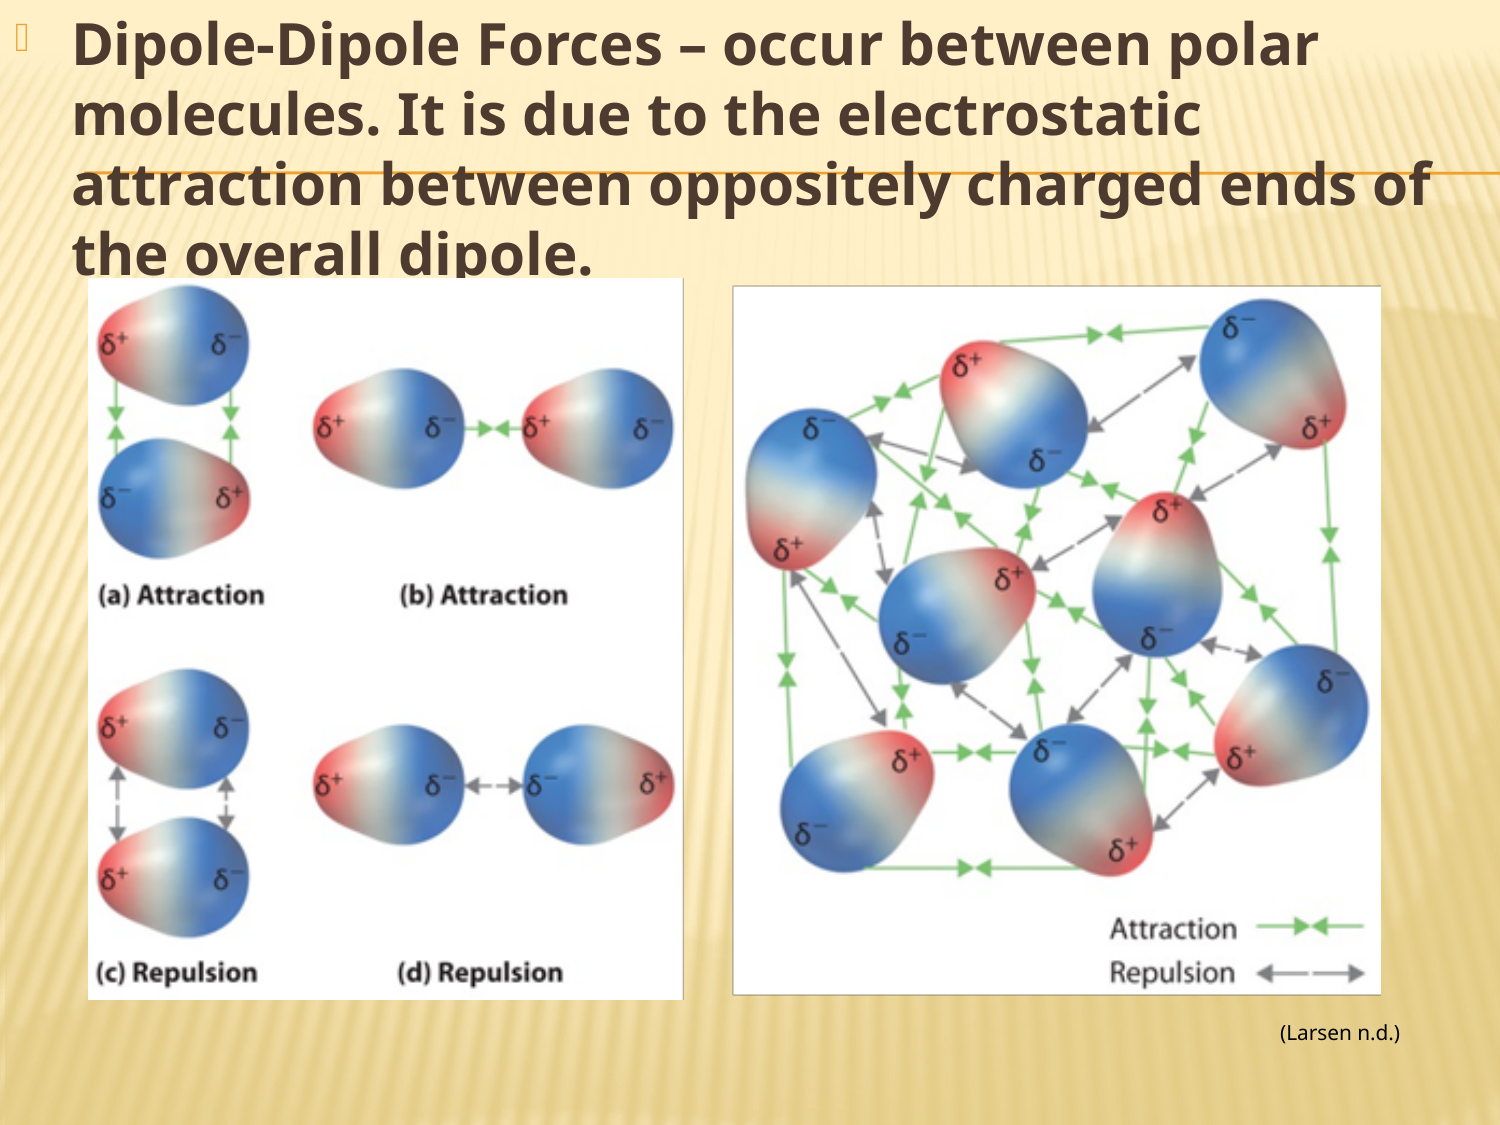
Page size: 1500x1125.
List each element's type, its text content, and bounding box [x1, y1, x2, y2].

list Dipole-Dipole Forces – occur between polar molecules. It is due to the electrostatic attraction between oppositely charged ends of the overall dipole. [0, 0, 1500, 1125]
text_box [88, 278, 1411, 1053]
